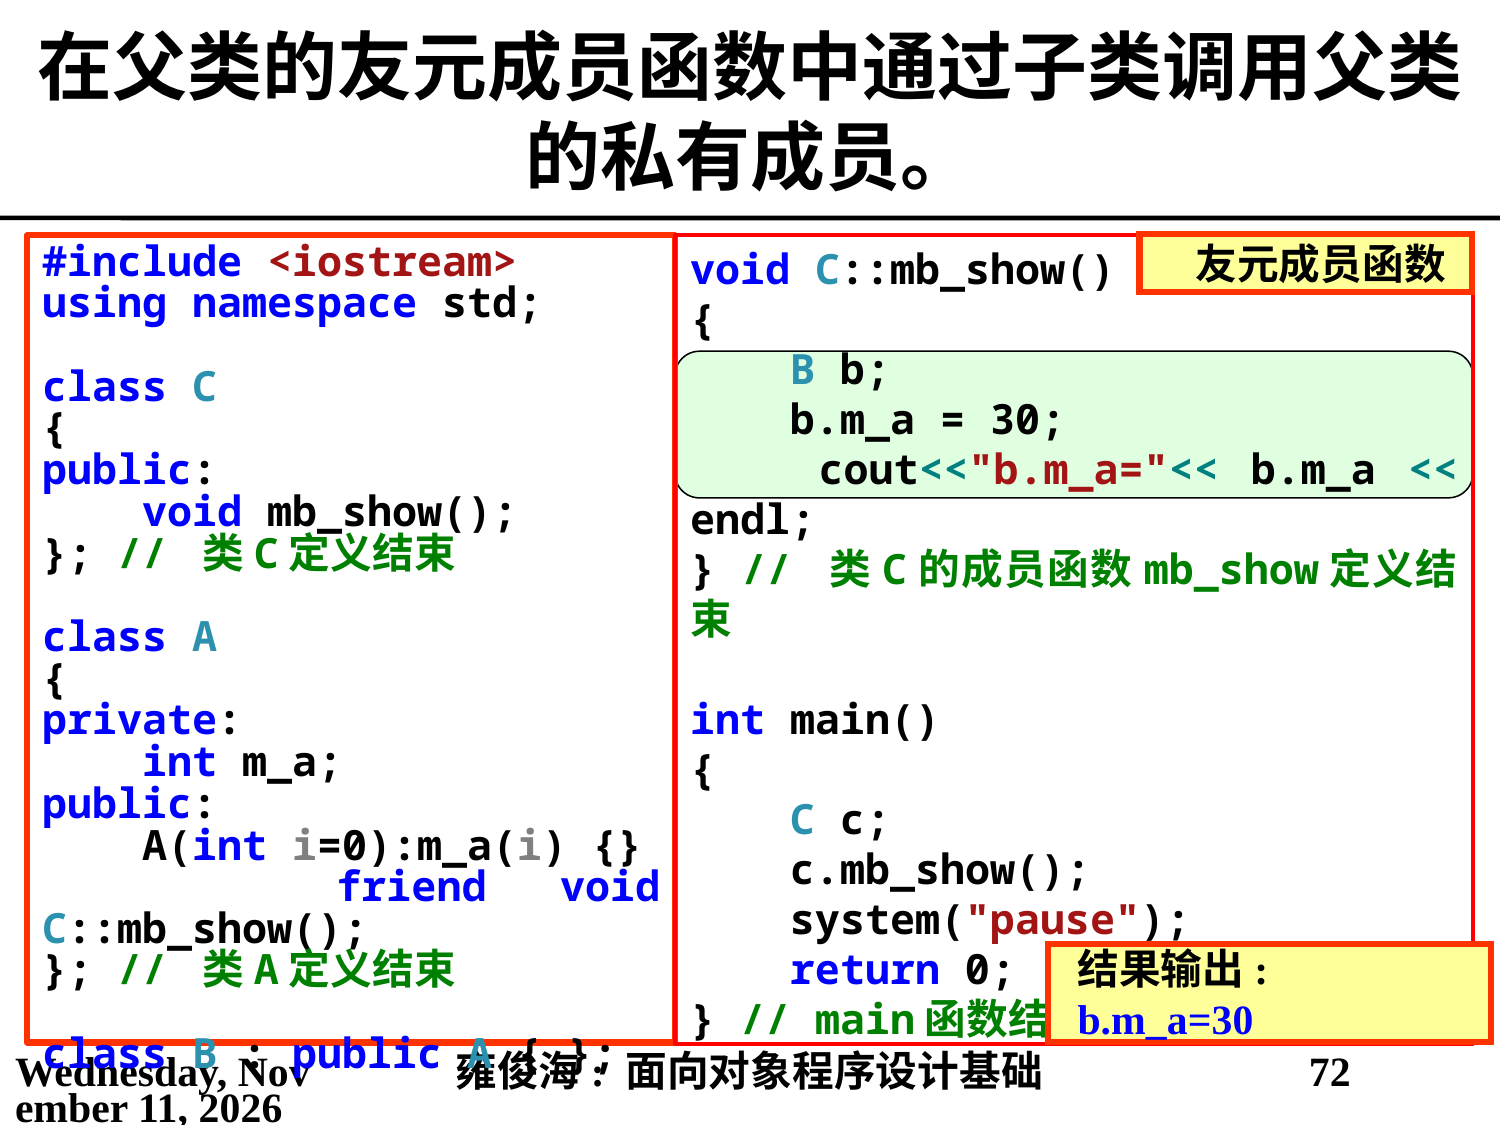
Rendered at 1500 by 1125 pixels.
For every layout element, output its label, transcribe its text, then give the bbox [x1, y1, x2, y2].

title 在父类的友元成员函数中通过子类调用父类的私有成员。 [0, 0, 1500, 217]
text_box 友元成员函数 [1139, 234, 1472, 293]
footer 雍俊海: 面向对象程序设计基础 [337, 1043, 1161, 1103]
text_box 结果输出: b.m_a=30 [1047, 943, 1491, 1043]
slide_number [0, 1042, 337, 1103]
text_box #include <iostream> using namespace std; class C { public: void mb_show(); }; // 类C定义结束 class A { private: int m_a; public: A(int i=0):m_a(i) {} friend void C::mb_show(); }; // 类A定义结束 class B : public A { }; [27, 235, 675, 1043]
slide_number 72 [1161, 1042, 1499, 1103]
text_box void C::mb_show() { B b; b.m_a = 30; cout<<"b.m_a="<< b.m_a << endl; } // 类C的成员函数mb_show定义结束 int main() { C c; c.mb_show(); system("pause"); return 0; } // main函数结束 [675, 235, 1473, 1044]
